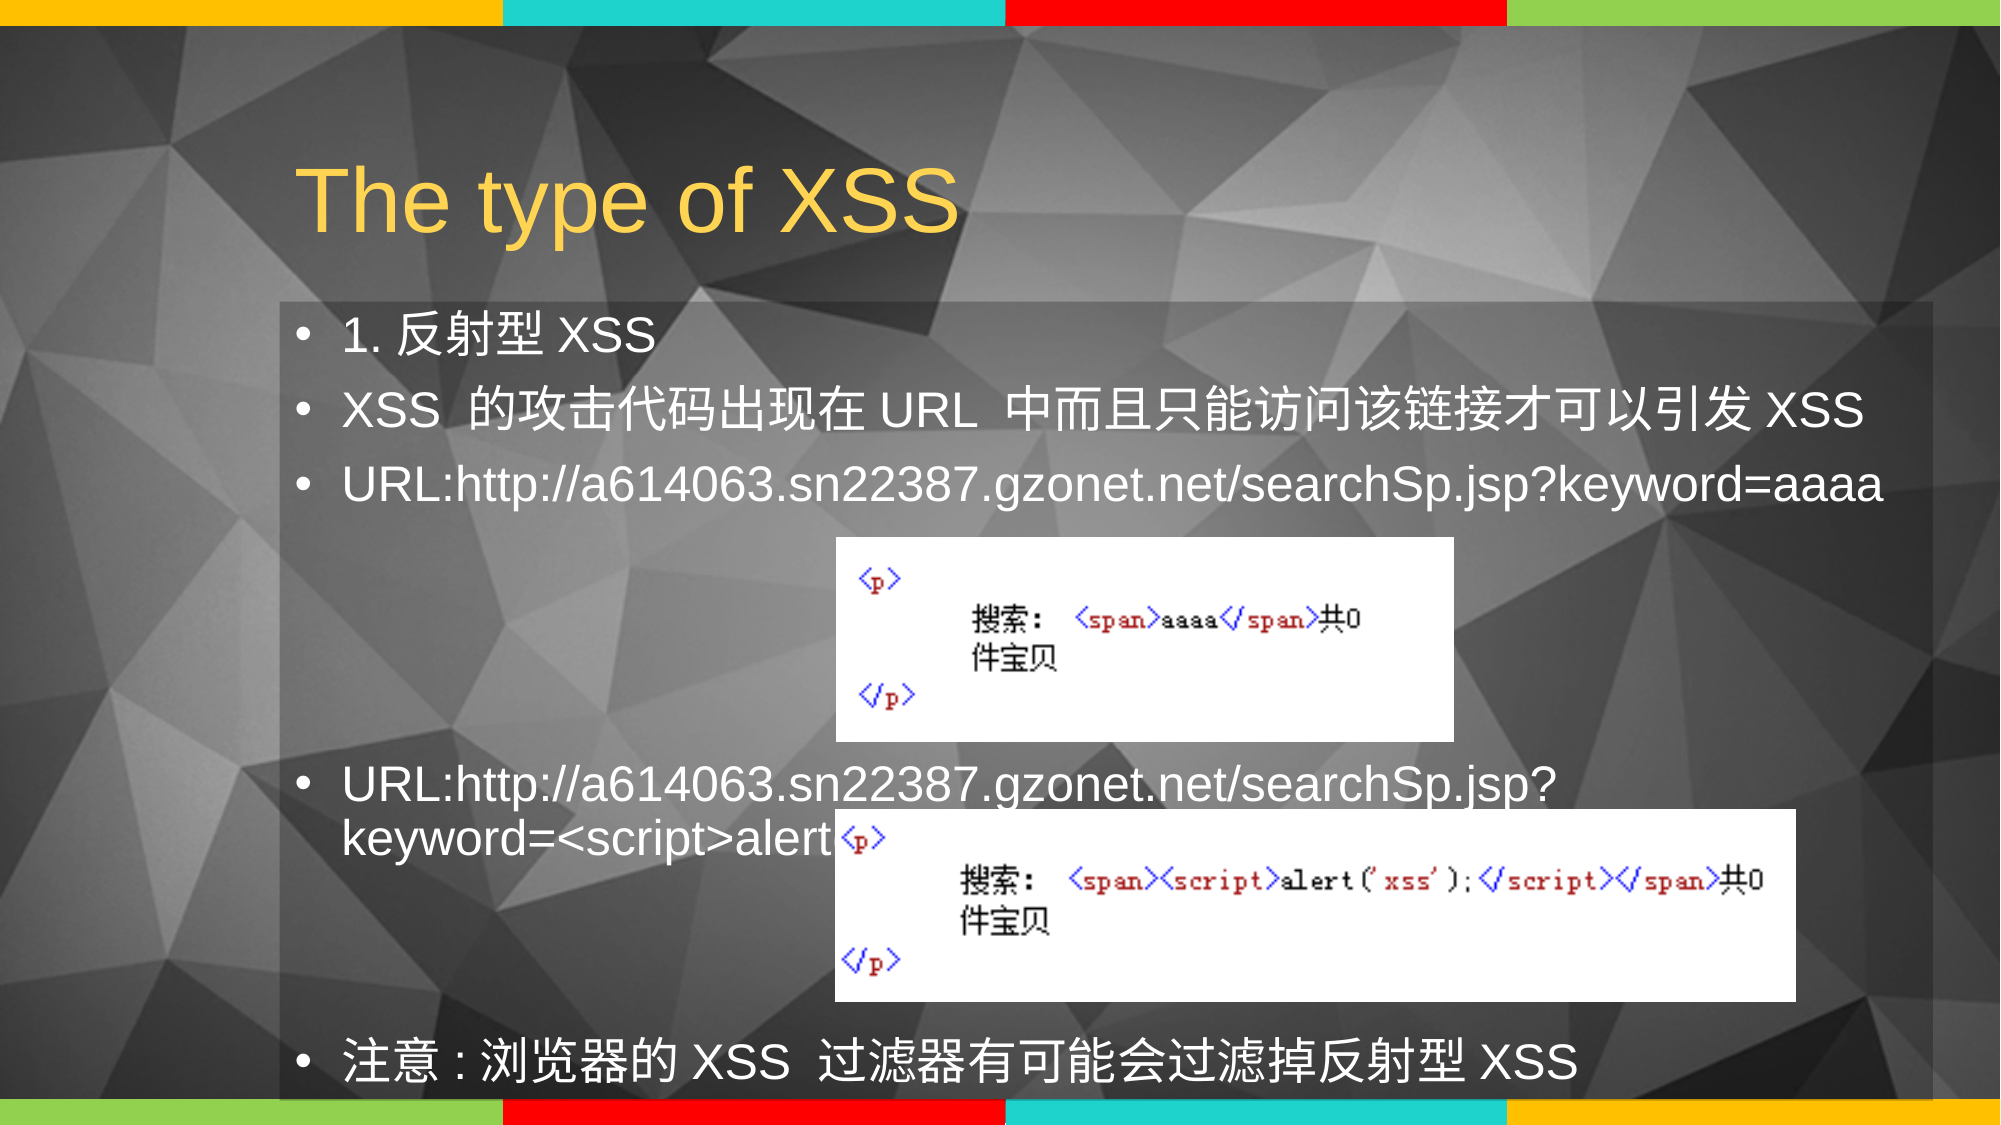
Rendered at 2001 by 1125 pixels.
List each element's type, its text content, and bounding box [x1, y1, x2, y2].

picture [0, 0, 2001, 1125]
list 1.反射型XSS XSS 的攻击代码出现在URL 中而且只能访问该链接才可以引发XSS URL:http://a614063.sn22387.gzonet.net/searchSp.jsp?keyword=aaaa URL:http://a614063.sn22387.gzonet.net/searchSp.jsp?keyword=<script>alert('xss');</script> 注意:浏览器的XSS 过滤器有可能会过滤掉反射型XSS [279, 301, 1933, 1101]
title The type of XSS [279, 126, 1603, 279]
